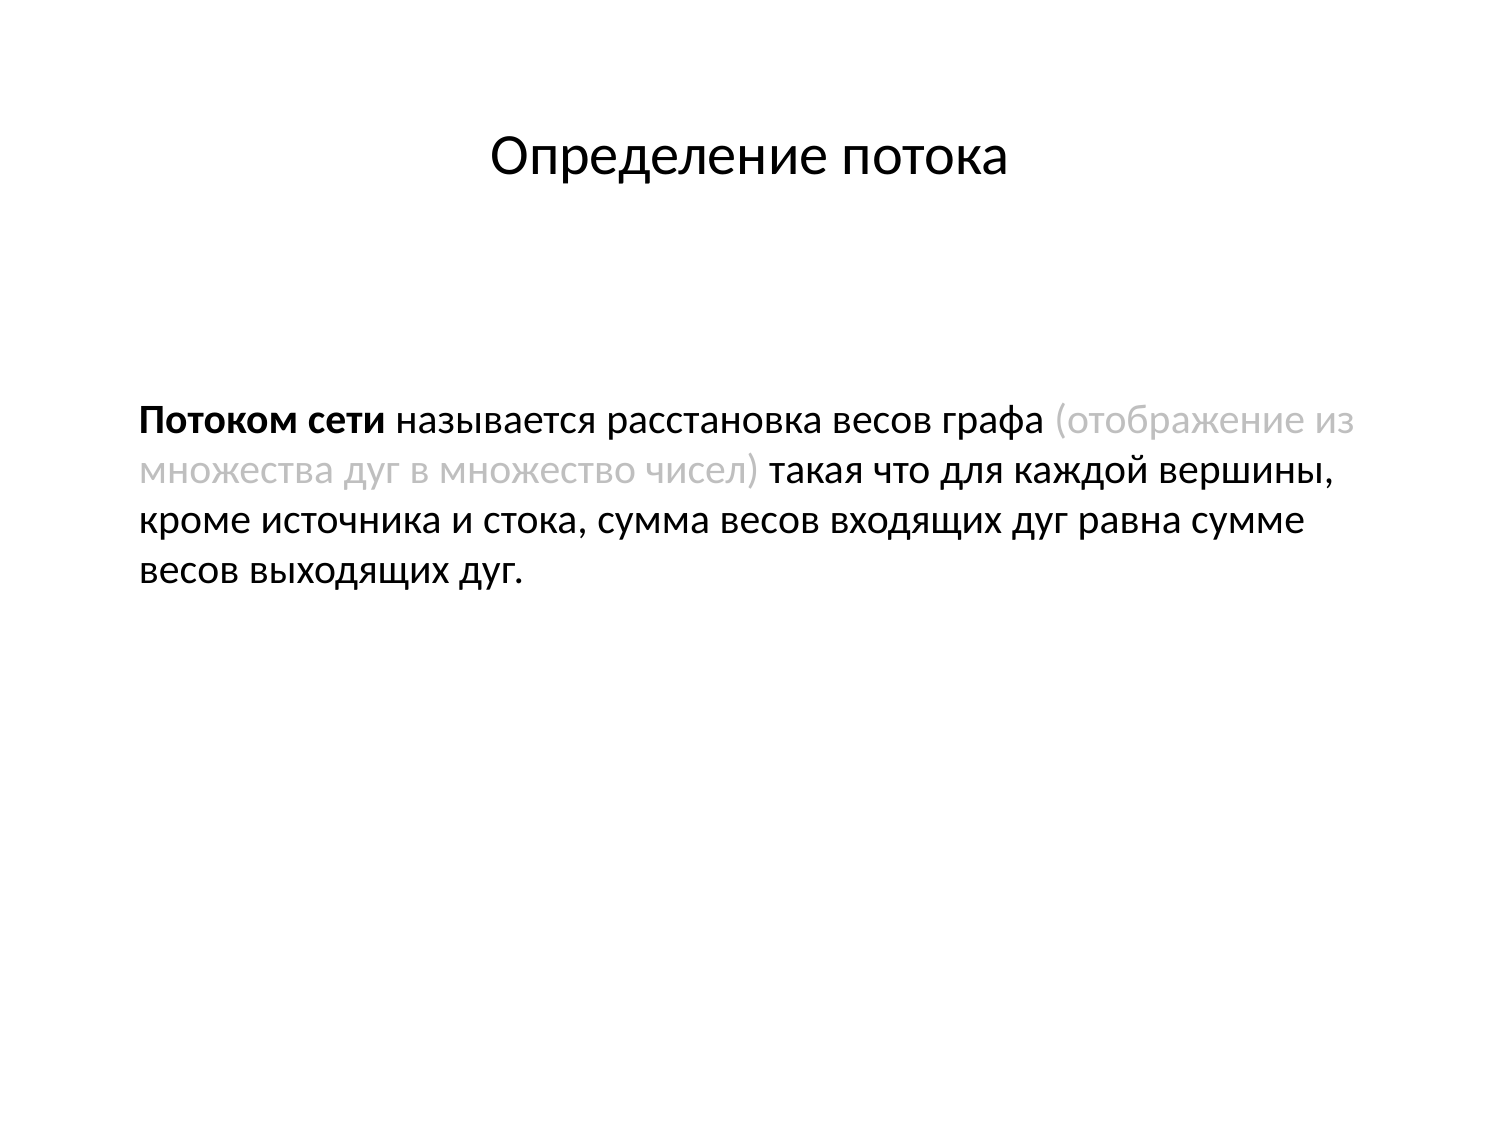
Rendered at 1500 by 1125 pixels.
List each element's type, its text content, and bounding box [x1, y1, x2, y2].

text_box Определение потока [112, 30, 1388, 273]
text_box Потоком сети называется расстановка весов графа (отображение из множества дуг в множество чисел) такая что для каждой вершины, кроме источника и стока, сумма весов входящих дуг равна сумме весов выходящих дуг. [123, 373, 1399, 610]
